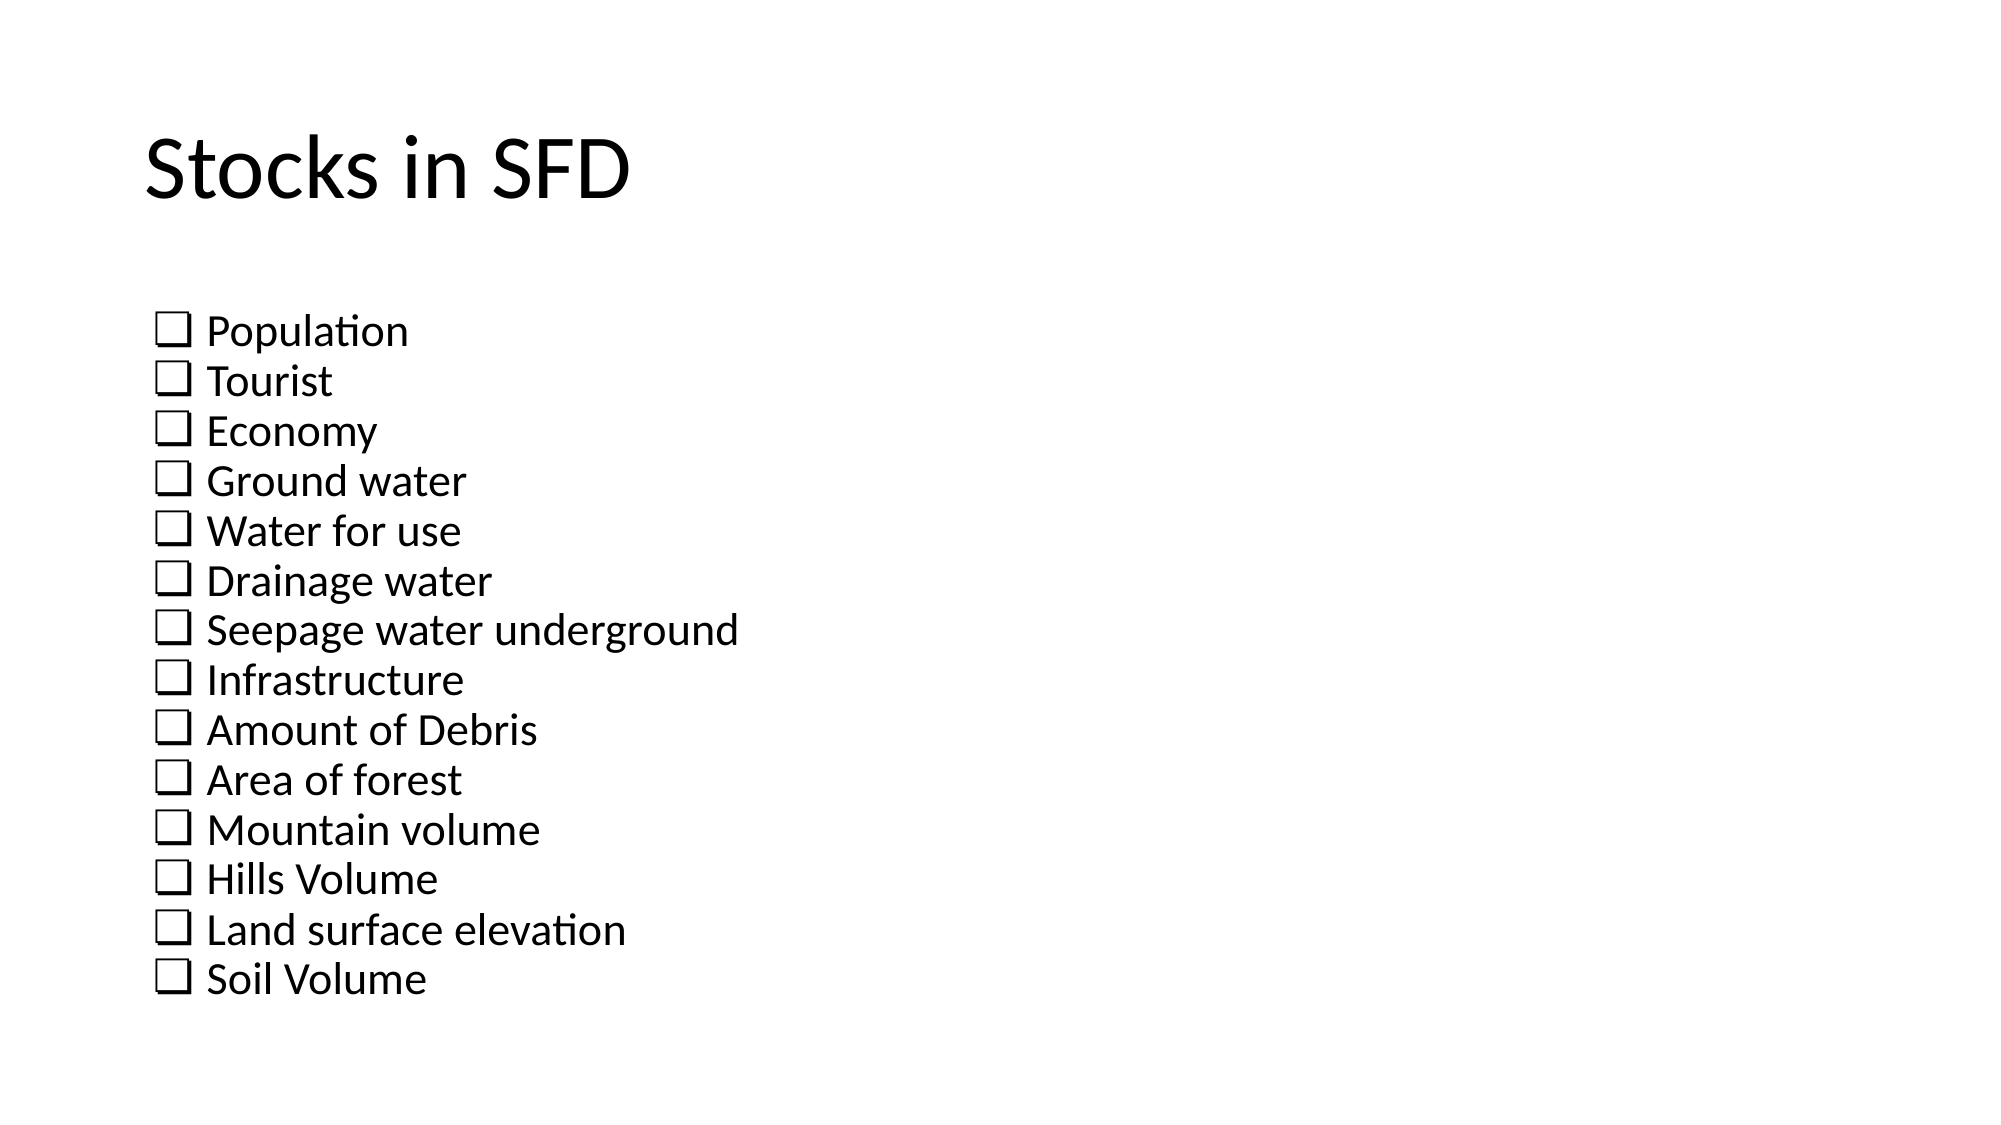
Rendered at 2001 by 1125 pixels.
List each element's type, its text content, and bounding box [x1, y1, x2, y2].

list Population Tourist Economy Ground water Water for use Drainage water Seepage water underground Infrastructure Amount of Debris Area of forest Mountain volume Hills Volume Land surface elevation Soil Volume [137, 299, 1863, 1014]
title Stocks in SFD [137, 59, 1863, 278]
